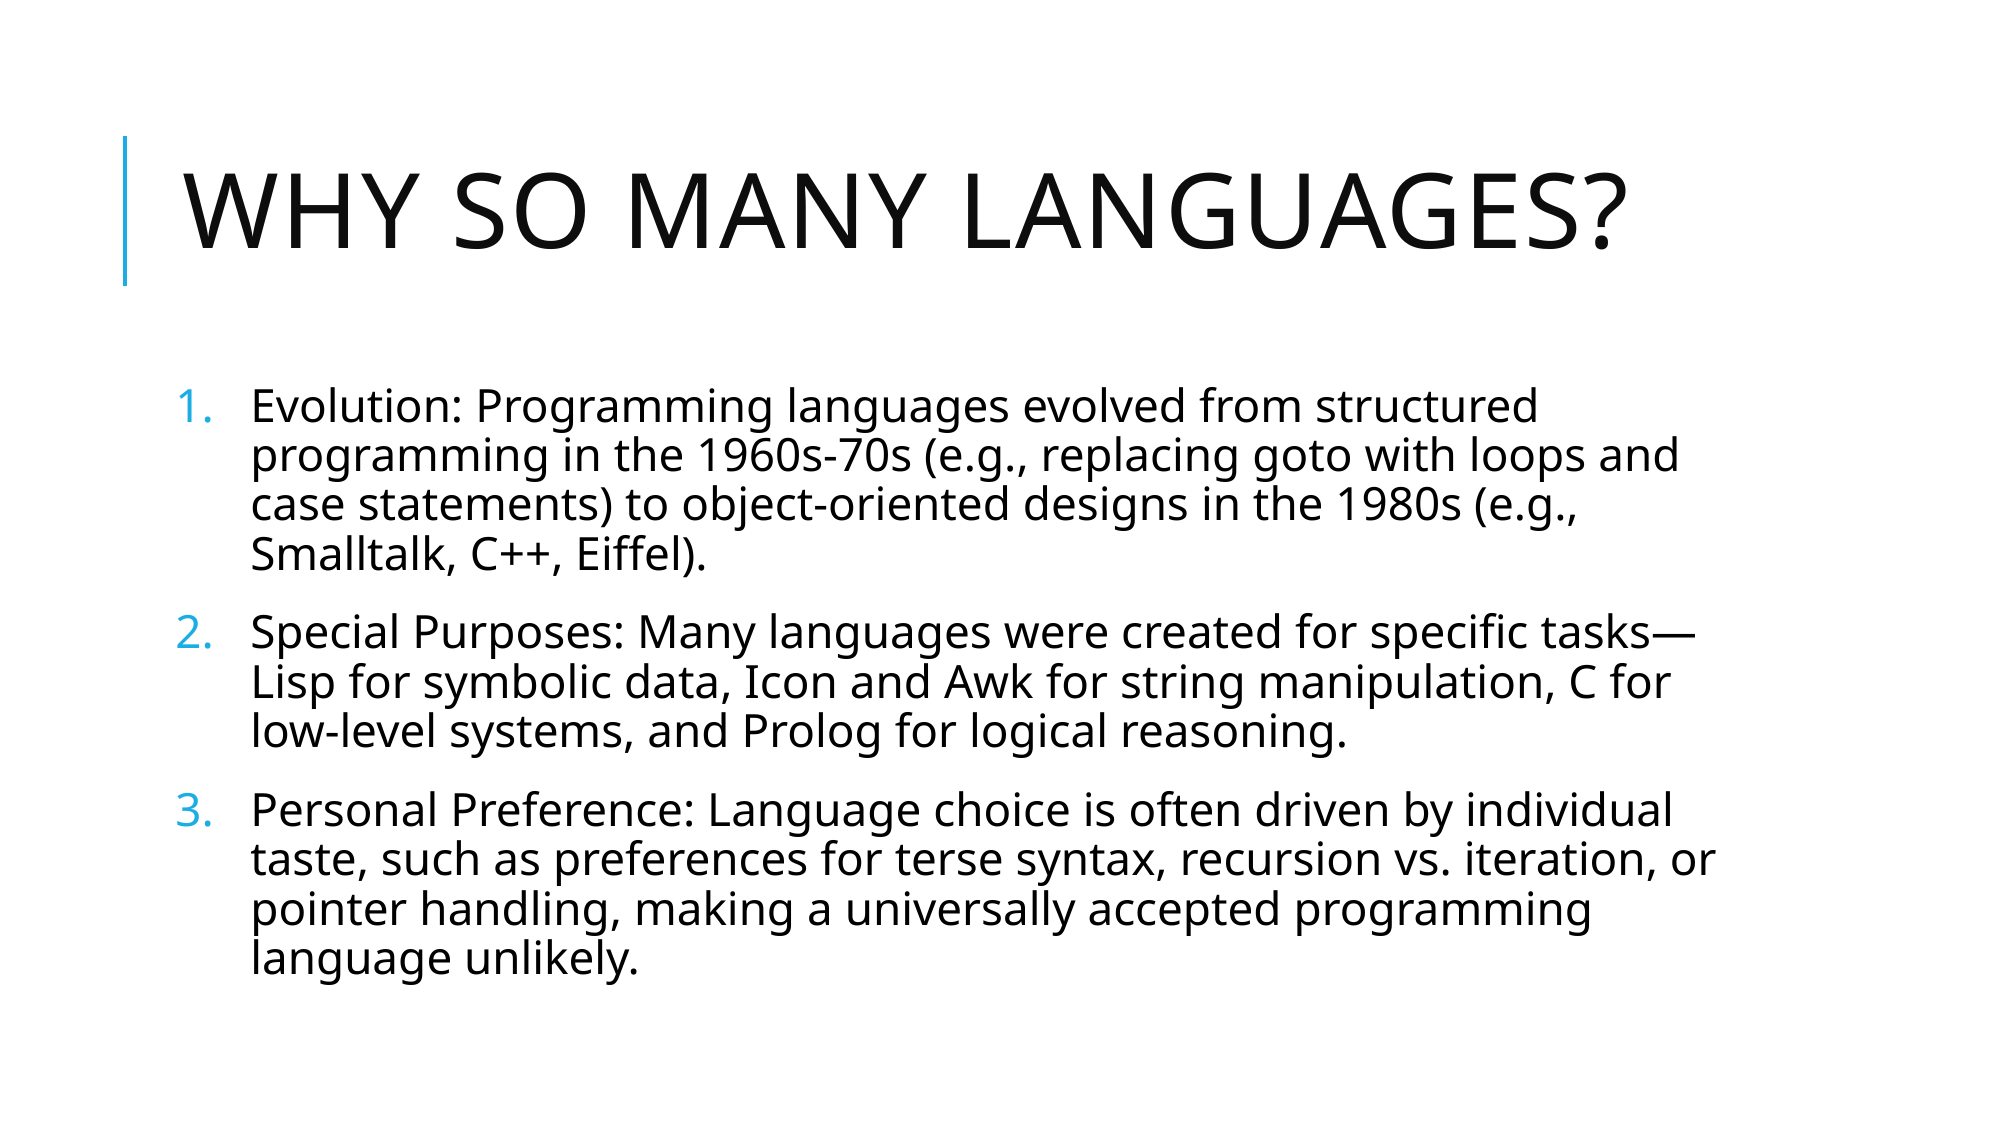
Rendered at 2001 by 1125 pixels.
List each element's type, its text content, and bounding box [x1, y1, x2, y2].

list Evolution: Programming languages evolved from structured programming in the 1960s-70s (e.g., replacing goto with loops and case statements) to object-oriented designs in the 1980s (e.g., Smalltalk, C++, Eiffel). Special Purposes: Many languages were created for specific tasks—Lisp for symbolic data, Icon and Awk for string manipulation, C for low-level systems, and Prolog for logical reasoning. Personal Preference: Language choice is often driven by individual taste, such as preferences for terse syntax, recursion vs. iteration, or pointer handling, making a universally accepted programming language unlikely. [168, 375, 1763, 1035]
title Why so many languages? [168, 96, 1763, 342]
